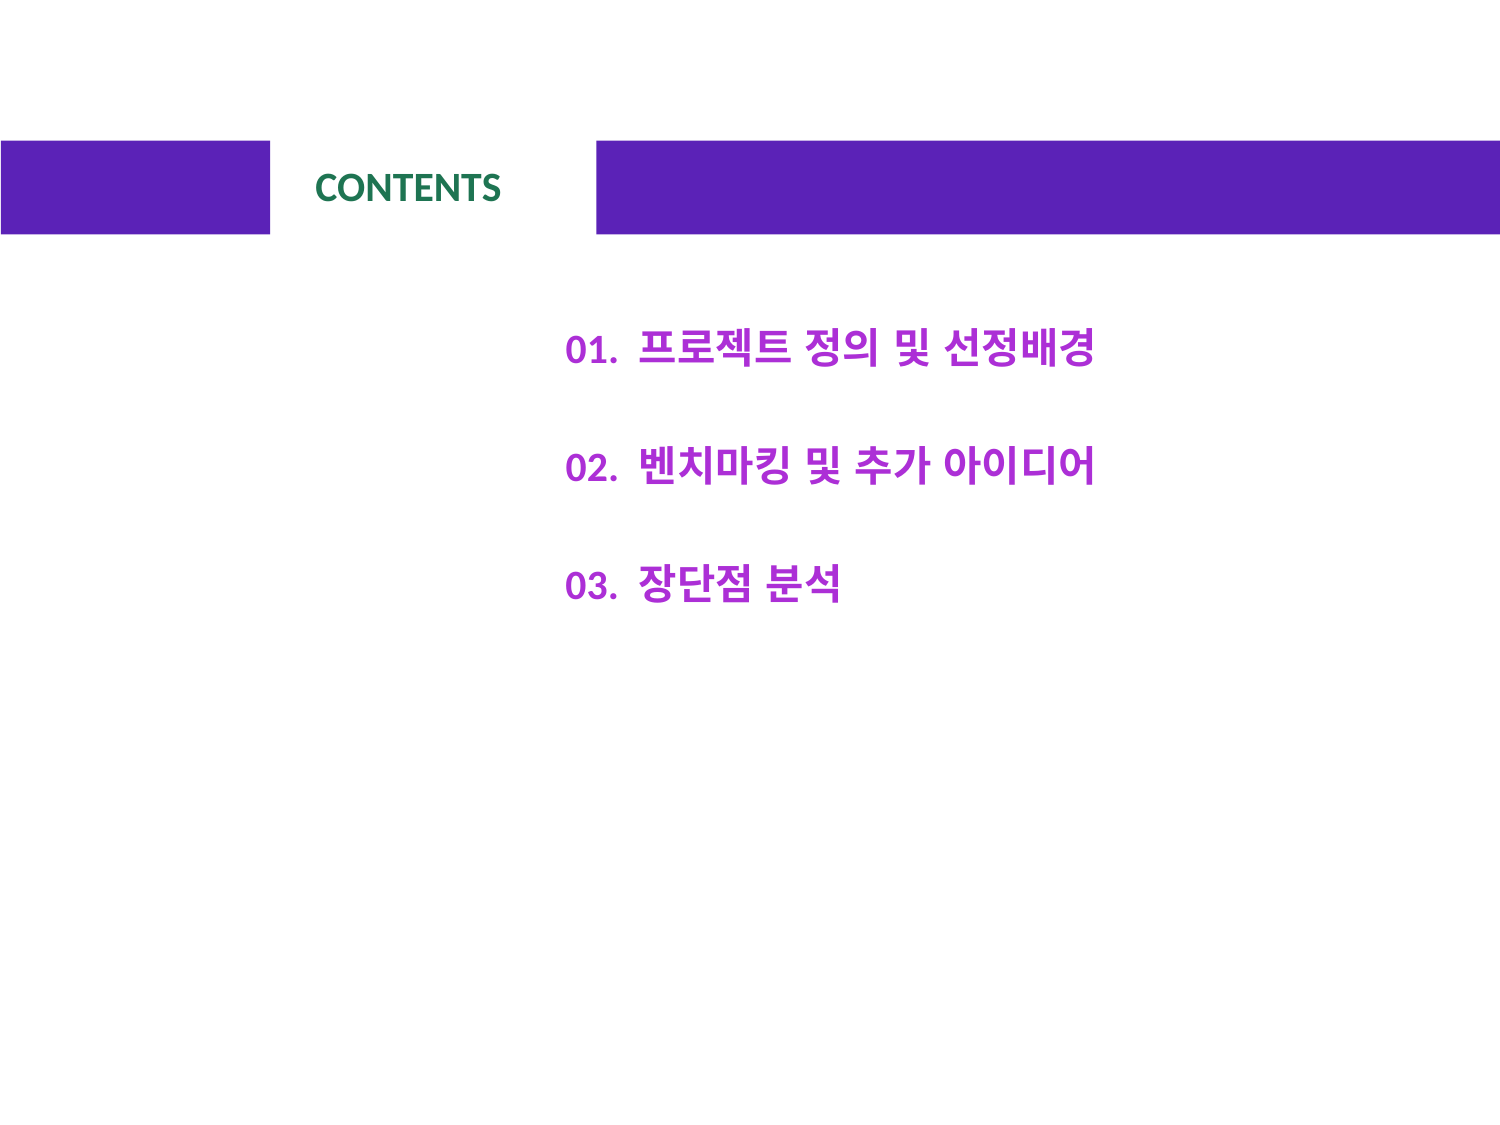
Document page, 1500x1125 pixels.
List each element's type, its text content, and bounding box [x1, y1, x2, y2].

text_box [0, 139, 272, 236]
text_box 01. 프로젝트 정의 및 선정배경 [550, 314, 1412, 380]
text_box [595, 139, 1500, 236]
text_box 02. 벤치마킹 및 추가 아이디어 [550, 432, 1412, 498]
text_box CONTENTS [300, 152, 812, 218]
text_box 03. 장단점 분석 [550, 550, 1270, 666]
